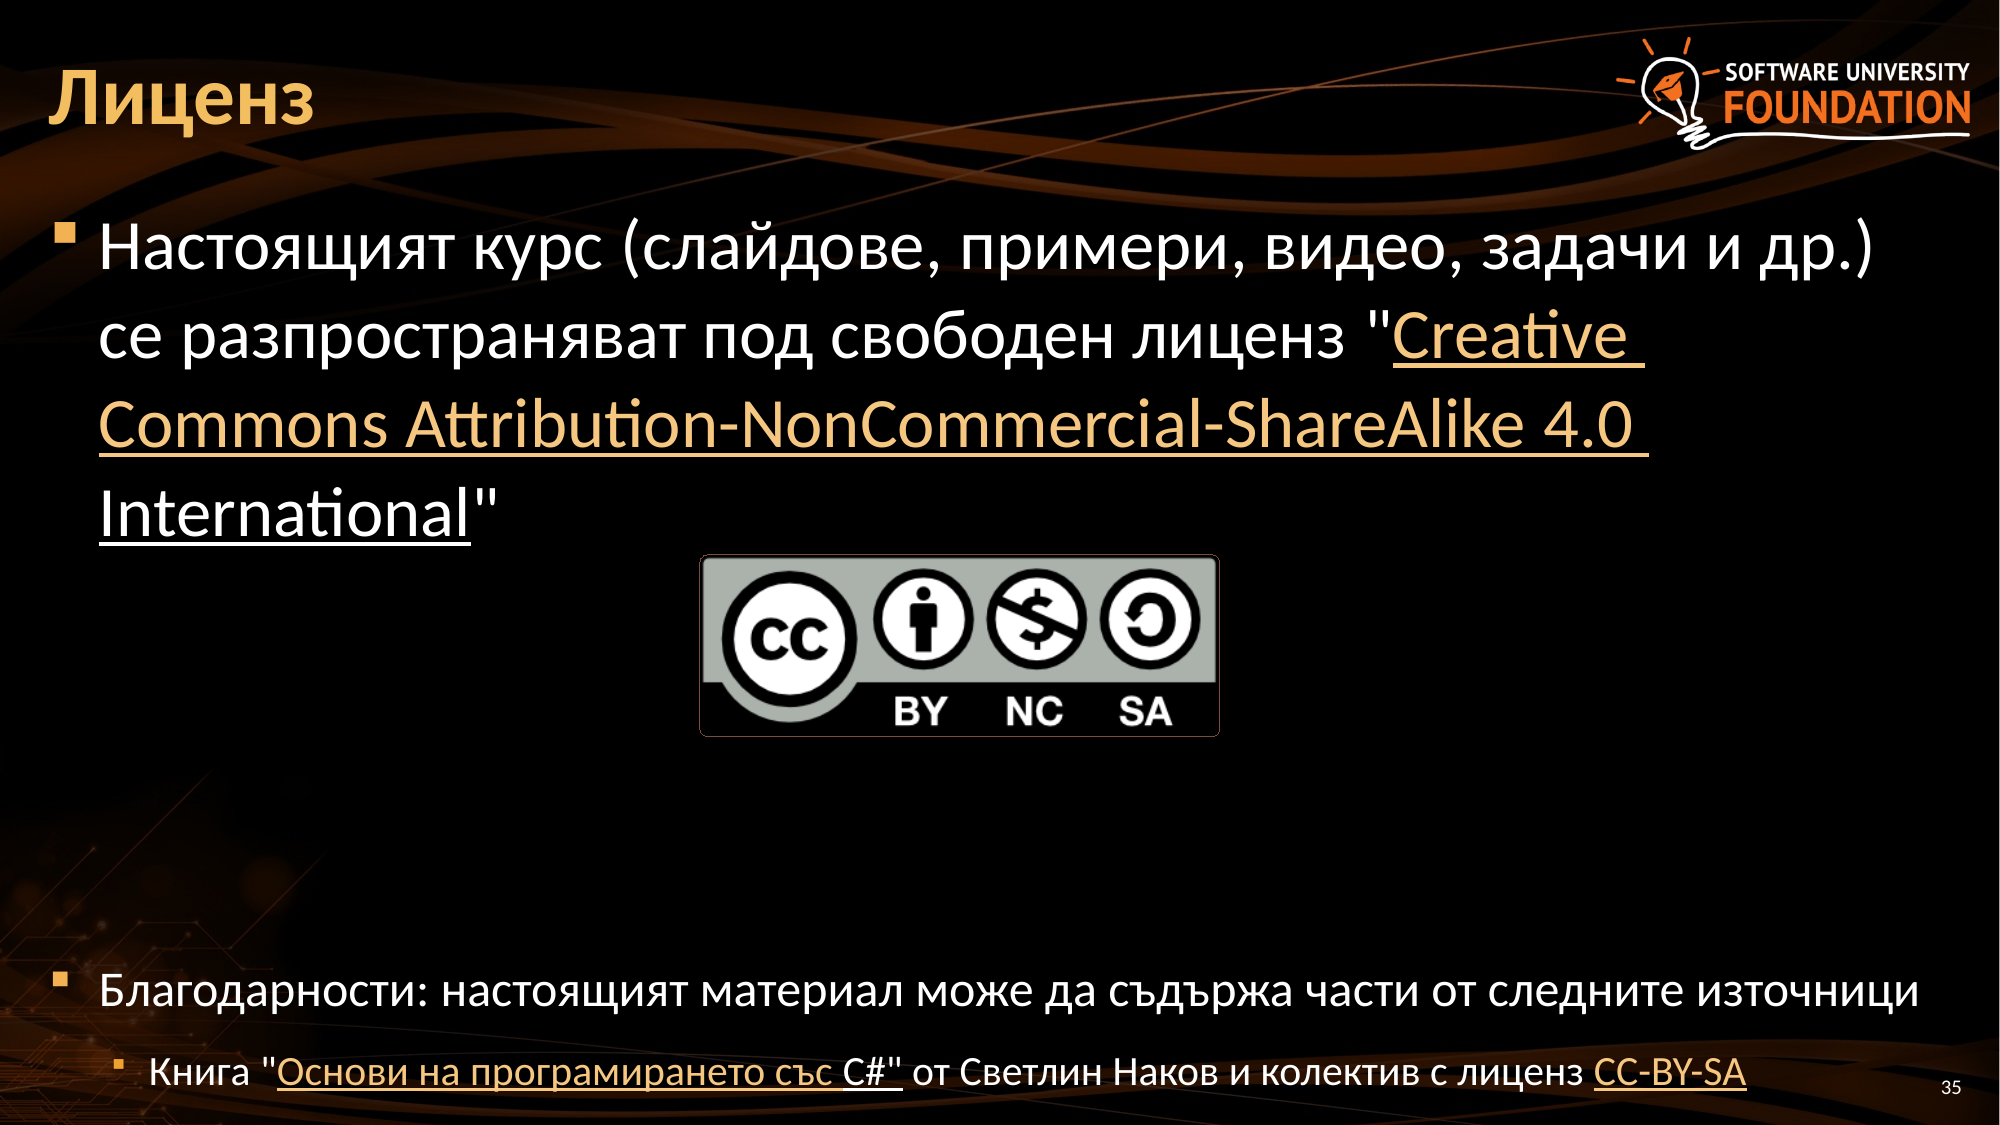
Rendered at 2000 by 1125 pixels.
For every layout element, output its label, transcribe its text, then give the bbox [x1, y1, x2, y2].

list Настоящият курс (слайдове, примери, видео, задачи и др.) се разпространяват под свободен лиценз "Creative Commons Attribution-NonCommercial-ShareAlike 4.0 International" Благодарности: настоящият материал може да съдържа части от следните източници Книга "Основи на програмирането със C#" от Светлин Наков и колектив с лиценз CC-BY-SA [31, 188, 1968, 1103]
picture [0, 0, 2000, 1125]
title Лиценз [30, 6, 1602, 189]
